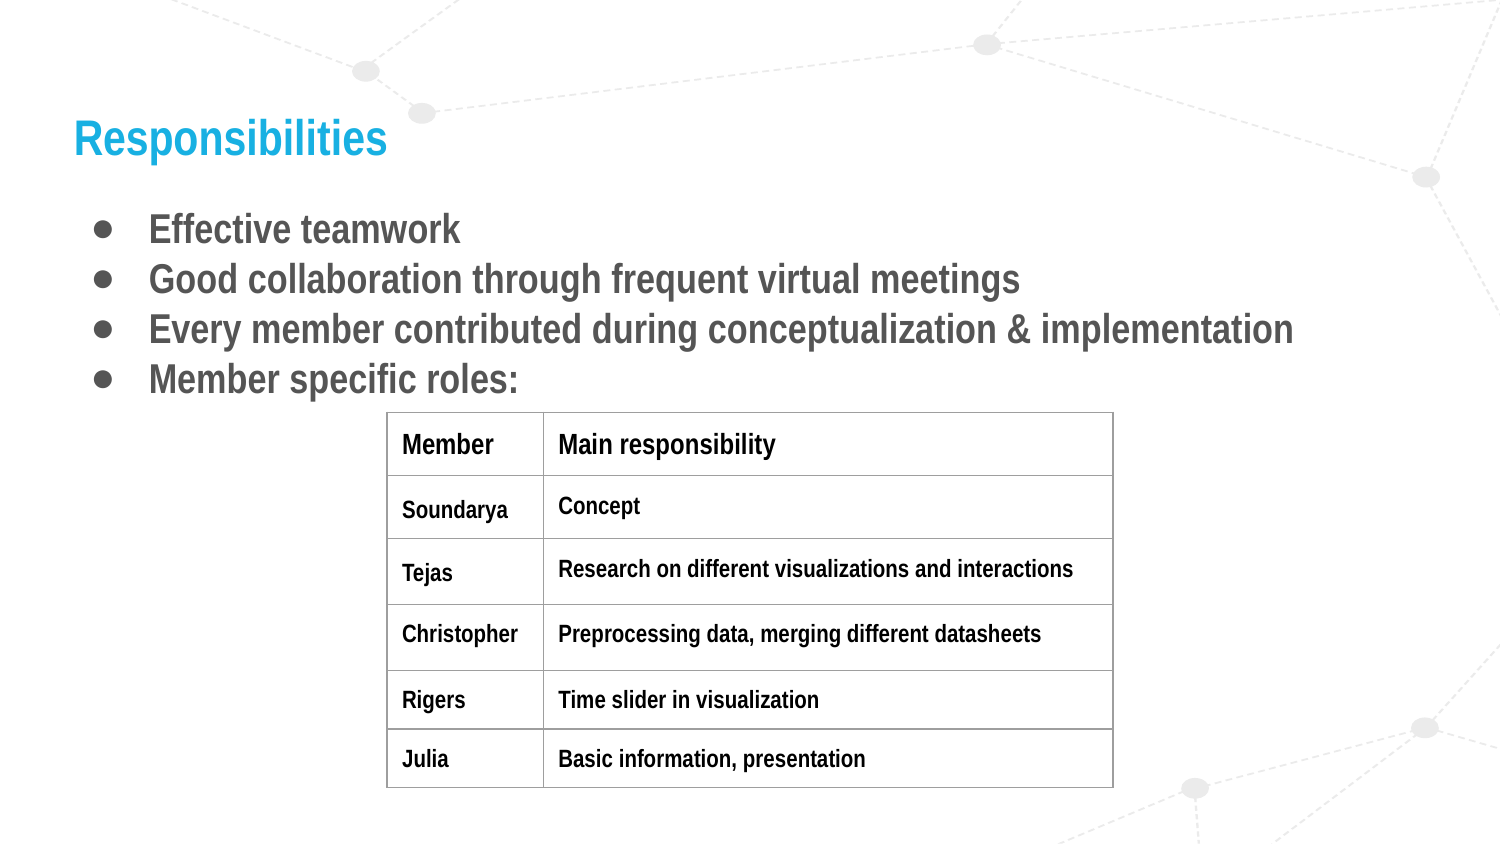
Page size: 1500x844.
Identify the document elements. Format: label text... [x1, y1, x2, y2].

table_cell Research on different visualizations and interactions [544, 539, 1112, 604]
table_cell Tejas [388, 539, 543, 604]
table_cell Soundarya [388, 476, 543, 538]
table_header Main responsibility [544, 413, 1112, 475]
table_cell Preprocessing data, merging different datasheets [544, 605, 1112, 670]
table_cell Time slider in visualization [544, 671, 1112, 728]
table_cell Christopher [388, 605, 543, 670]
table_header Member [388, 413, 543, 475]
title Responsibilities [73, 105, 1427, 150]
table_cell Basic information, presentation [544, 730, 1112, 787]
table_cell Concept [544, 476, 1112, 538]
table_cell Julia [388, 730, 543, 787]
table_cell Rigers [388, 671, 543, 728]
list Effective teamwork Good collaboration through frequent virtual meetings Every member contributed during conceptualization & implementation Member specific roles: [73, 201, 1427, 736]
